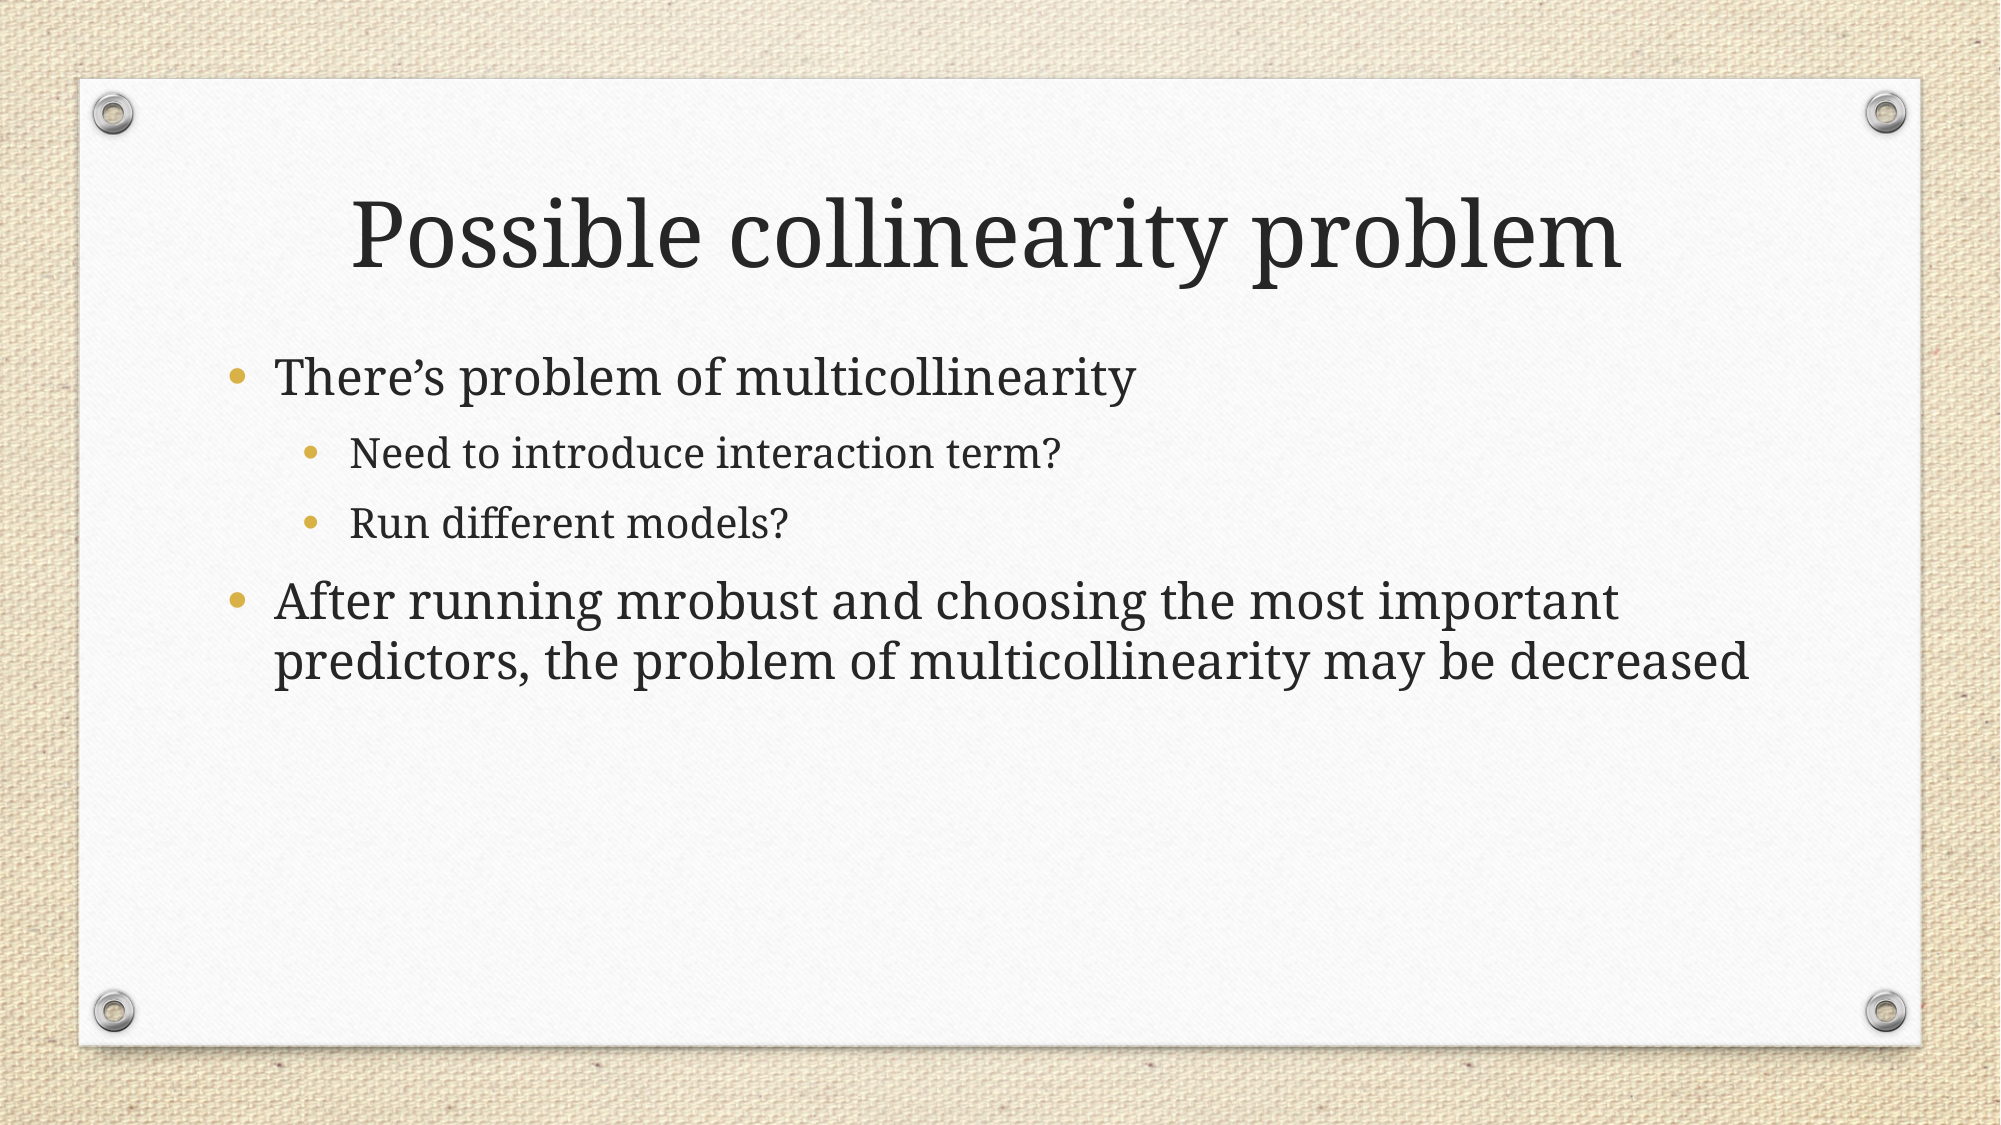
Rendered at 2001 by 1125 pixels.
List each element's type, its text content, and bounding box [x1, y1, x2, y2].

picture [0, 0, 2001, 1125]
list There’s problem of multicollinearity Need to introduce interaction term? Run different models? After running mrobust and choosing the most important predictors, the problem of multicollinearity may be decreased [212, 338, 1788, 883]
title Possible collinearity problem [212, 124, 1788, 338]
